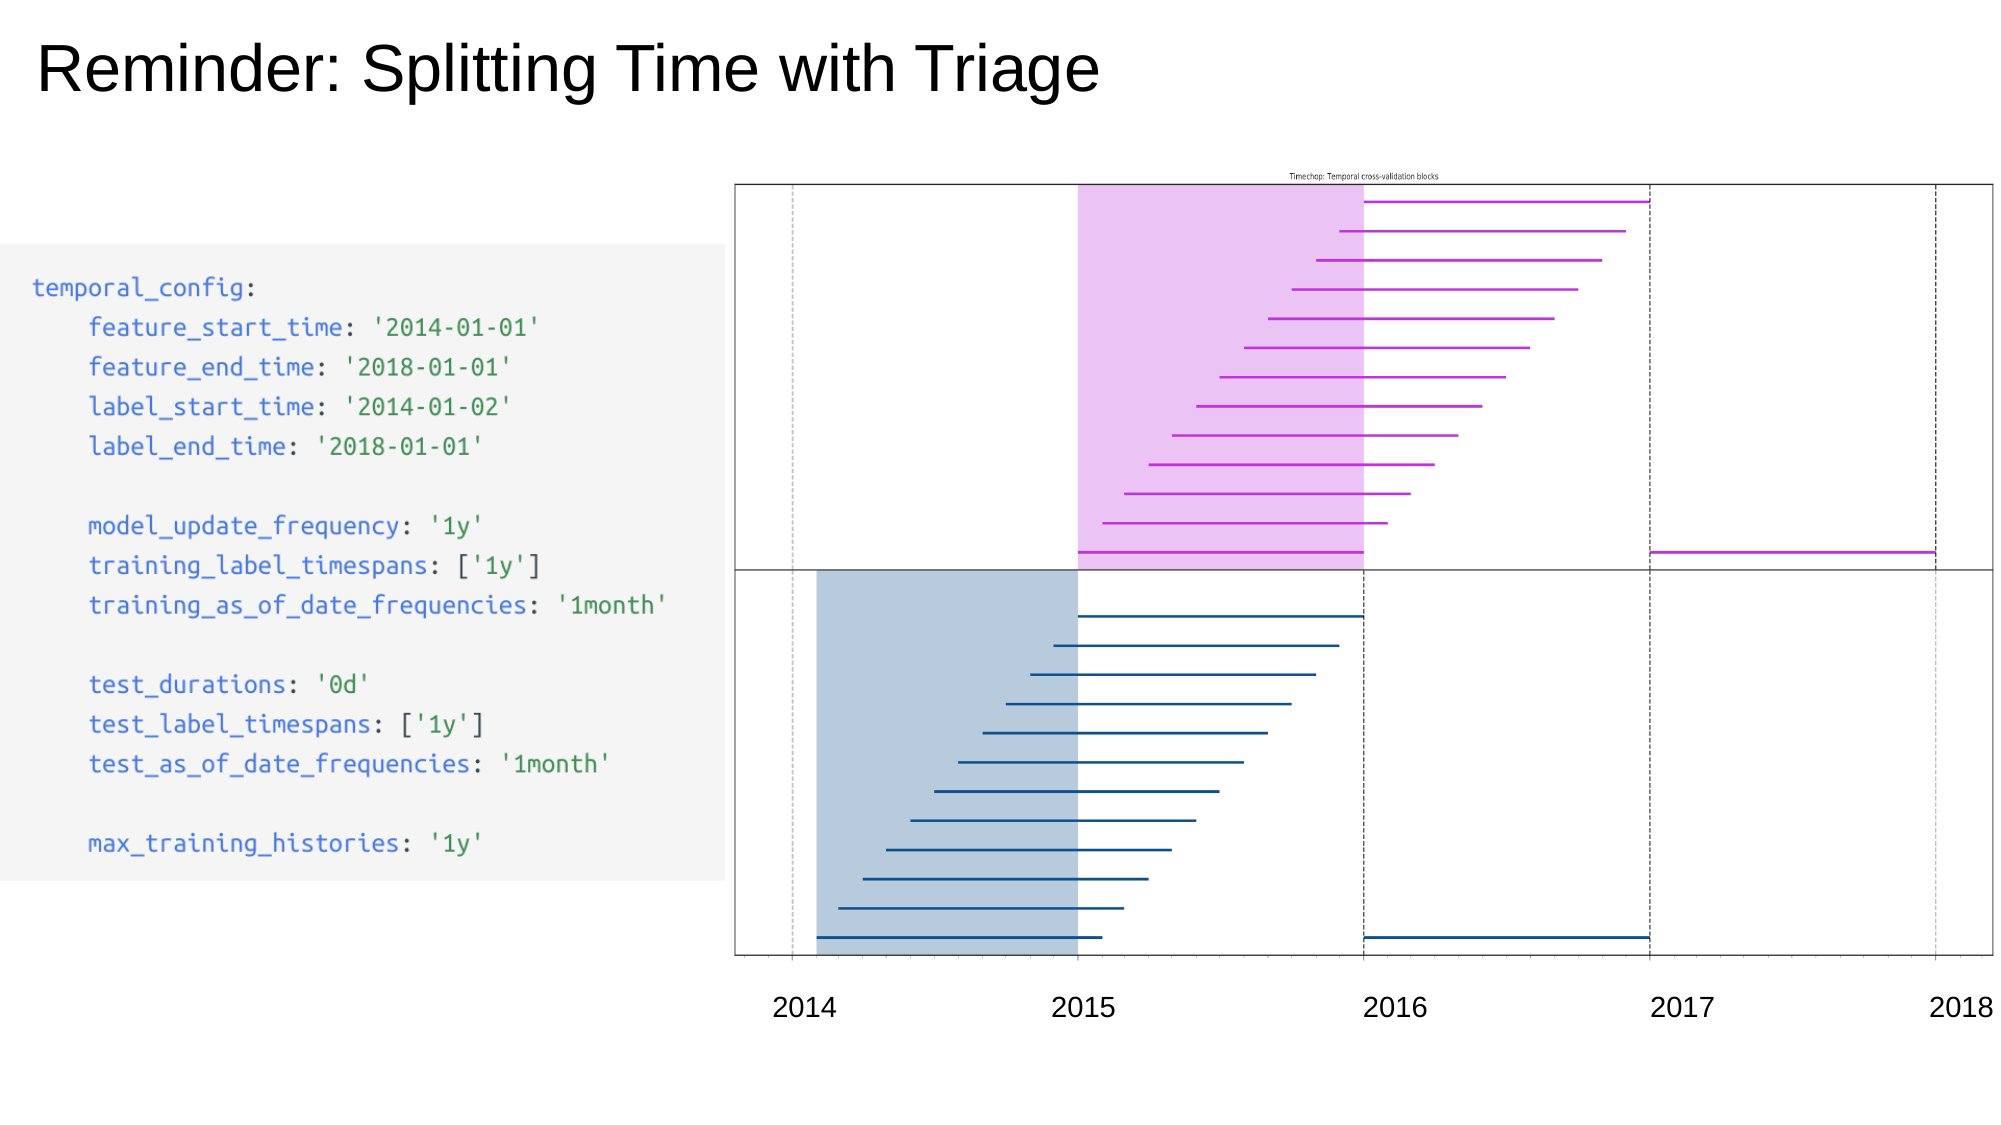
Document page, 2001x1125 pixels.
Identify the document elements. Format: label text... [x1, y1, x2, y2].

text_box 2014 2015 2016 2017 2018 [757, 980, 2000, 1031]
text_box Reminder: Splitting Time with Triage [8, 17, 1291, 112]
picture [0, 163, 2000, 962]
